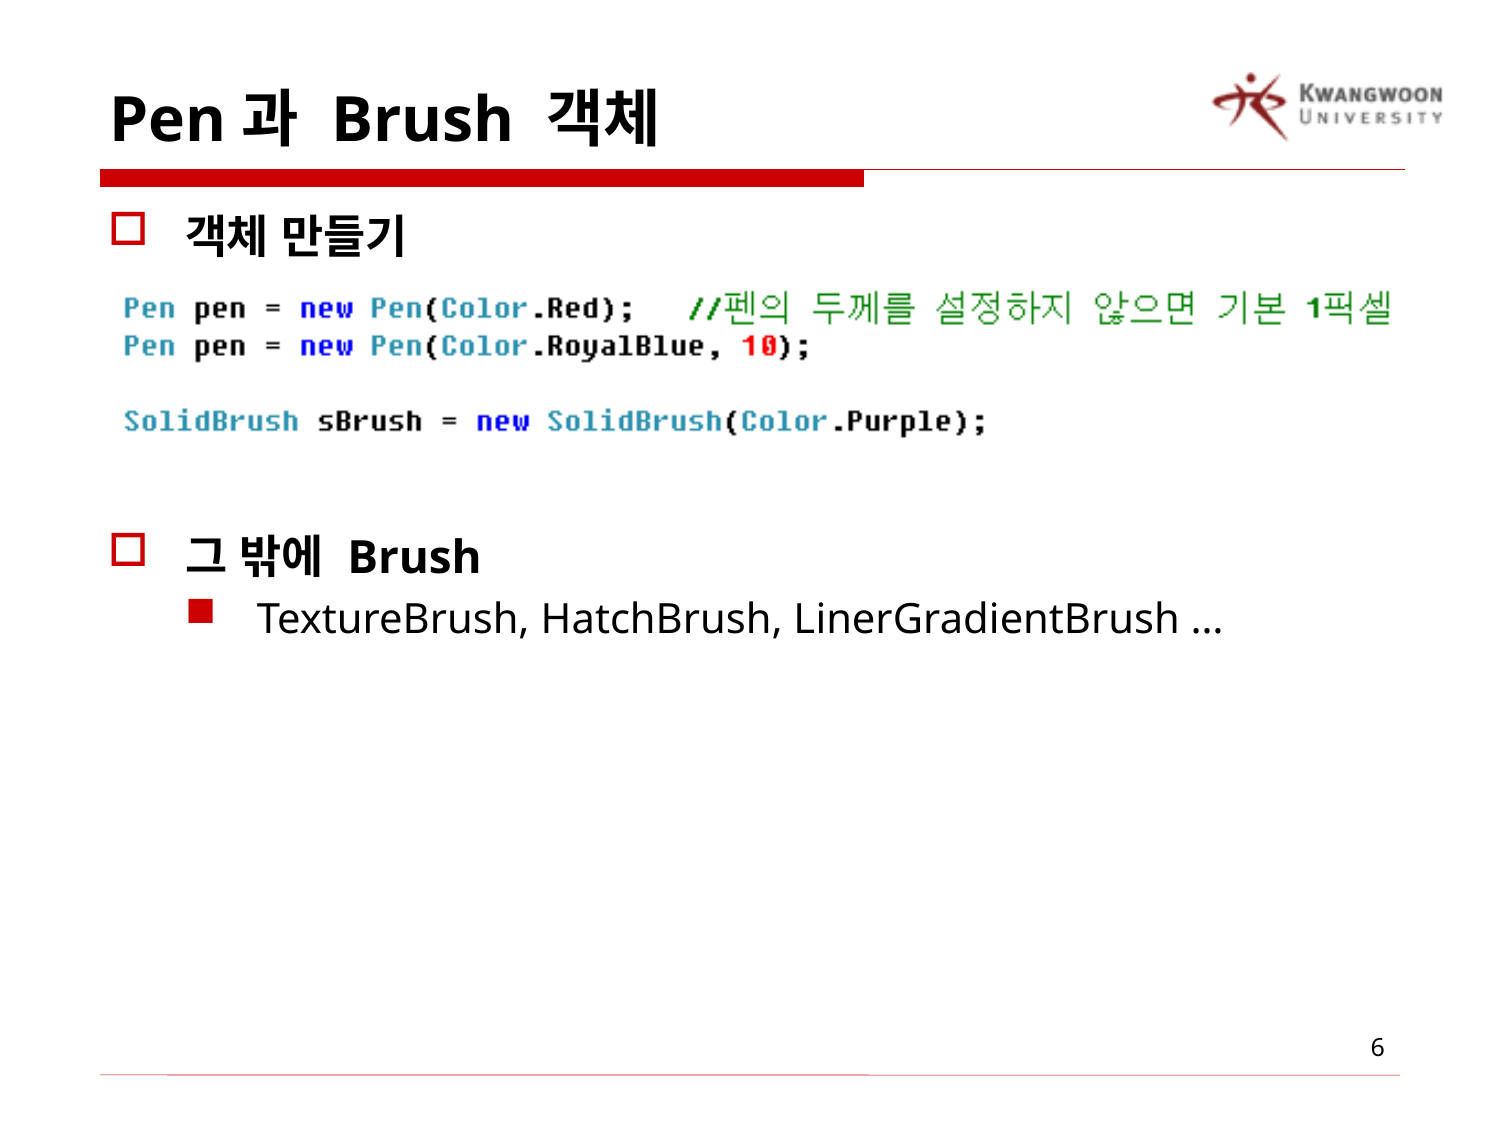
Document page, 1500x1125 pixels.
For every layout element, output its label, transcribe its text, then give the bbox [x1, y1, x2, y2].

picture [116, 274, 1419, 469]
list 객체 만들기 그 밖에 Brush TextureBrush, HatchBrush, LinerGradientBrush … [92, 199, 1406, 988]
picture [1407, 62, 1471, 153]
slide_number 6 [1074, 1024, 1401, 1103]
title Pen과 Brush 객체 [93, 49, 1407, 163]
